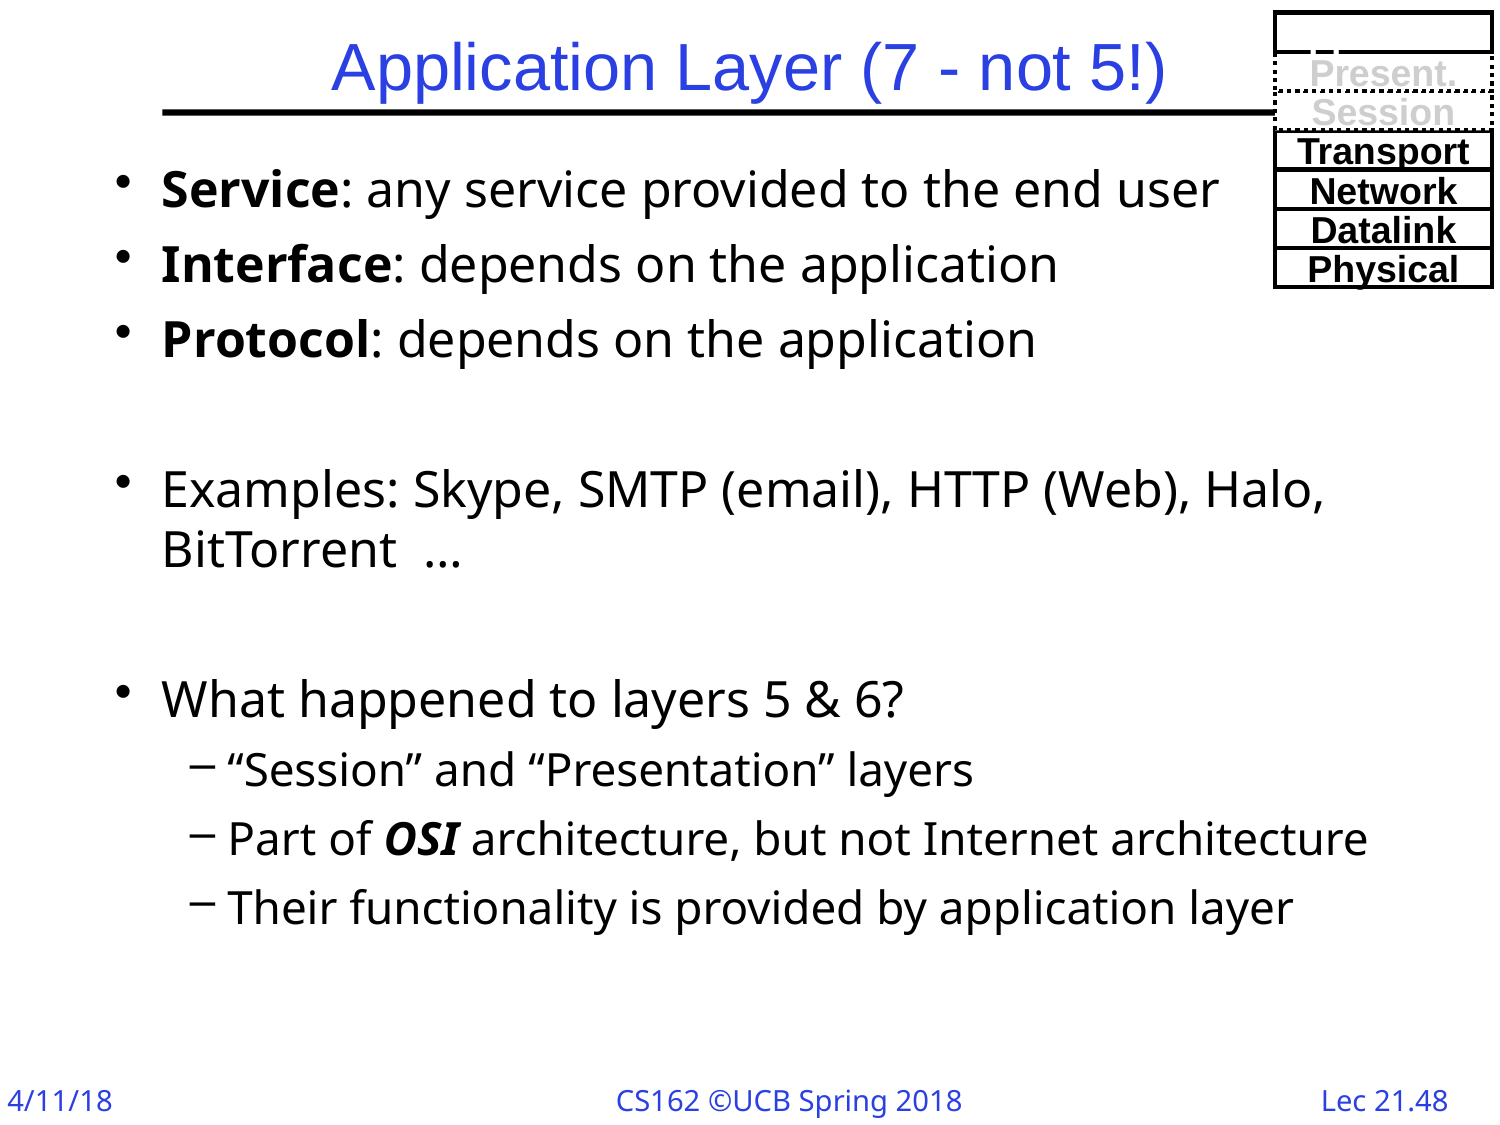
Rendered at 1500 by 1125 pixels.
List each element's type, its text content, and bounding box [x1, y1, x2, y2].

list Service: any service provided to the end user Interface: depends on the application Protocol: depends on the application Examples: Skype, SMTP (email), HTTP (Web), Halo, BitTorrent … What happened to layers 5 & 6? “Session” and “Presentation” layers Part of OSI architecture, but not Internet architecture Their functionality is provided by application layer [99, 149, 1400, 988]
title Application Layer (7 - not 5!) [162, 24, 1275, 113]
text_box Physical [1275, 248, 1492, 288]
text_box Datalink [1275, 208, 1492, 248]
text_box Transport [1275, 131, 1492, 169]
text_box Session [1275, 92, 1492, 131]
text_box Application [1275, 12, 1492, 52]
text_box Network [1275, 169, 1492, 208]
text_box Present. [1275, 52, 1492, 92]
